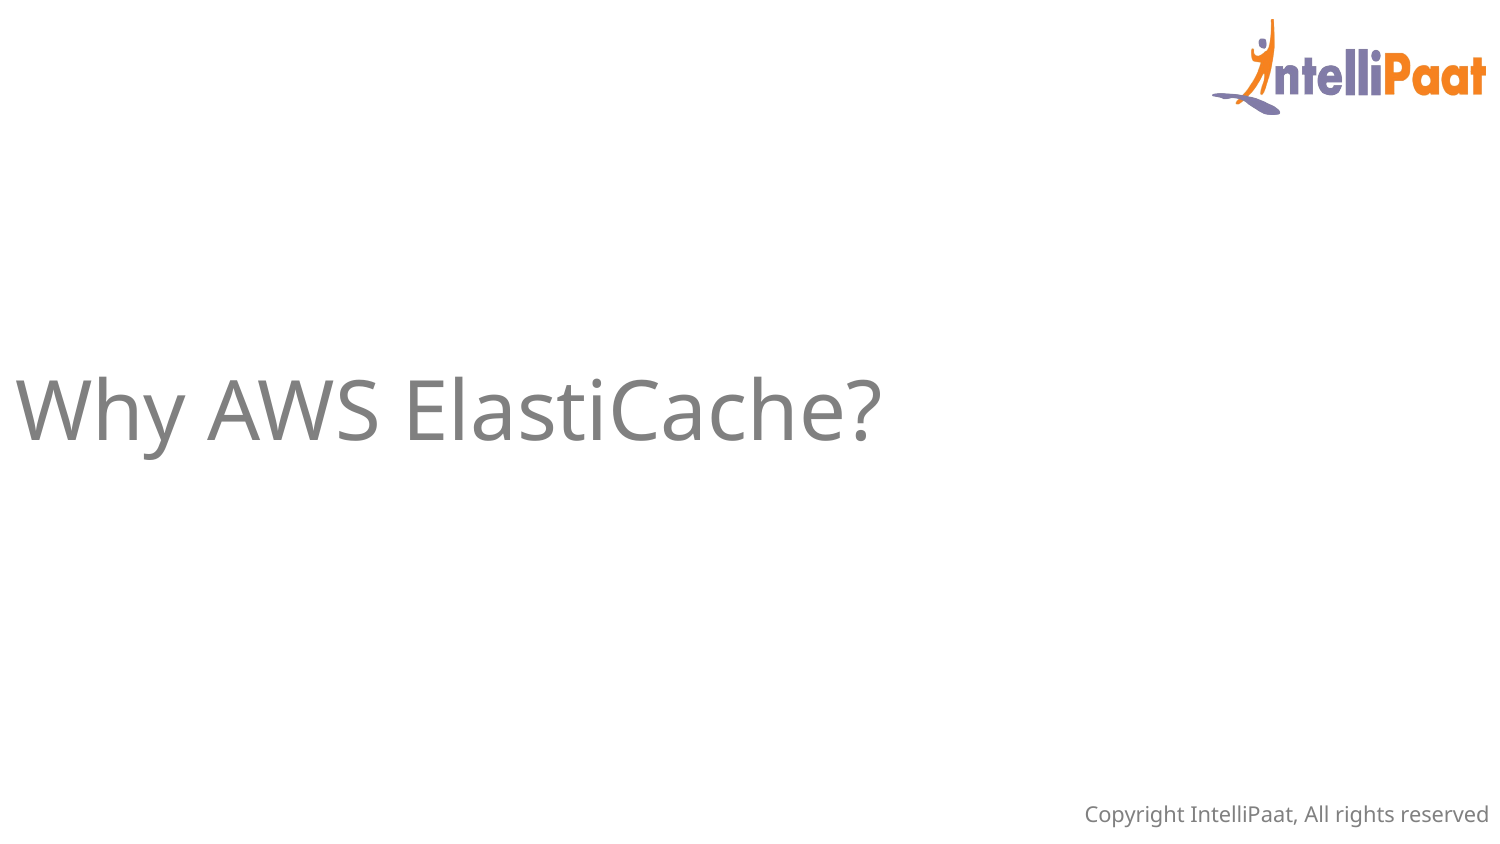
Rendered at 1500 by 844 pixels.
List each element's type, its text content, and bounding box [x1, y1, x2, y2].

picture [1212, 19, 1486, 115]
list Why AWS ElastiCache? [15, 325, 924, 501]
